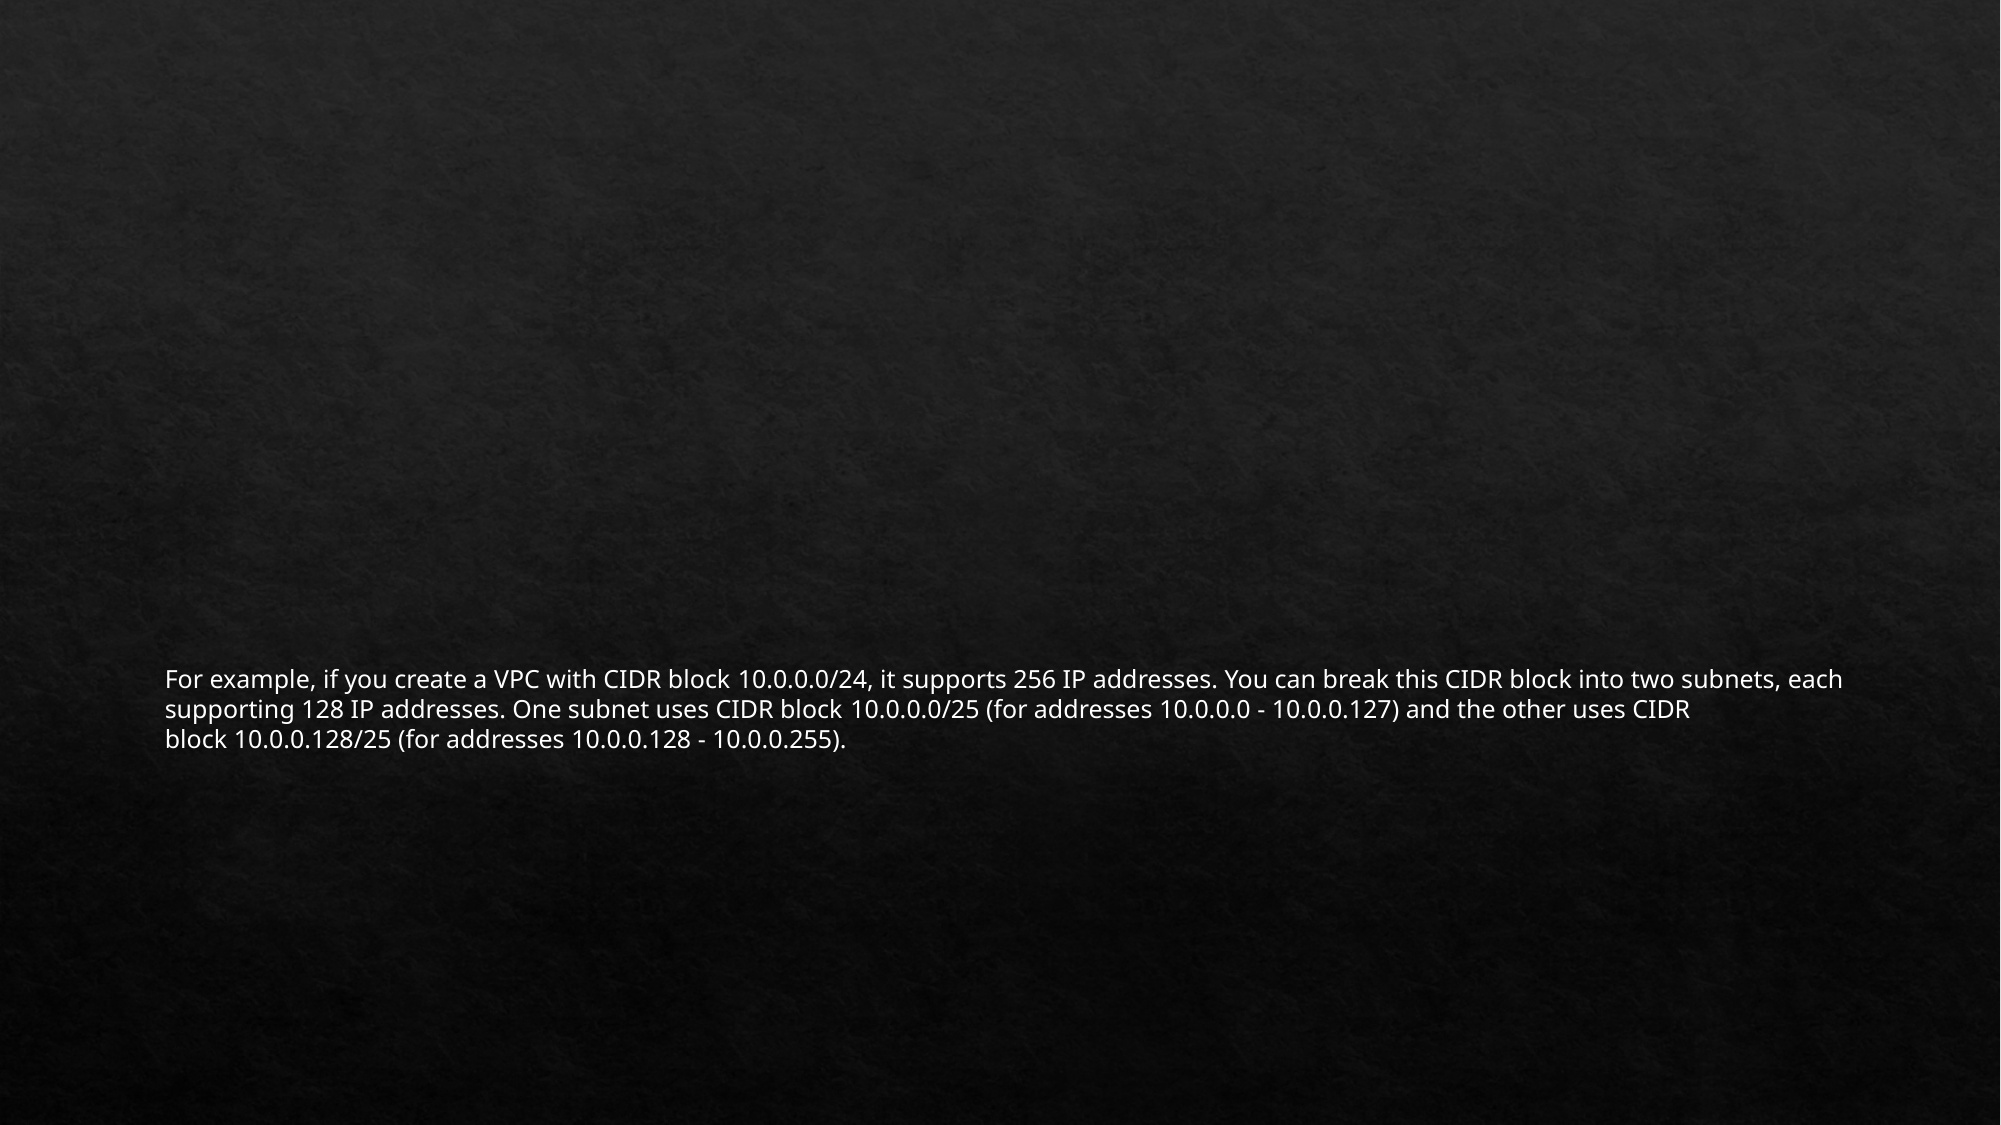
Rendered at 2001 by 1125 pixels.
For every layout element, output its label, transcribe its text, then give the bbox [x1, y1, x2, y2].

list For example, if you create a VPC with CIDR block 10.0.0.0/24, it supports 256 IP addresses. You can break this CIDR block into two subnets, each supporting 128 IP addresses. One subnet uses CIDR block 10.0.0.0/25 (for addresses 10.0.0.0 - 10.0.0.127) and the other uses CIDR block 10.0.0.128/25 (for addresses 10.0.0.128 - 10.0.0.255). [149, 382, 1877, 1035]
